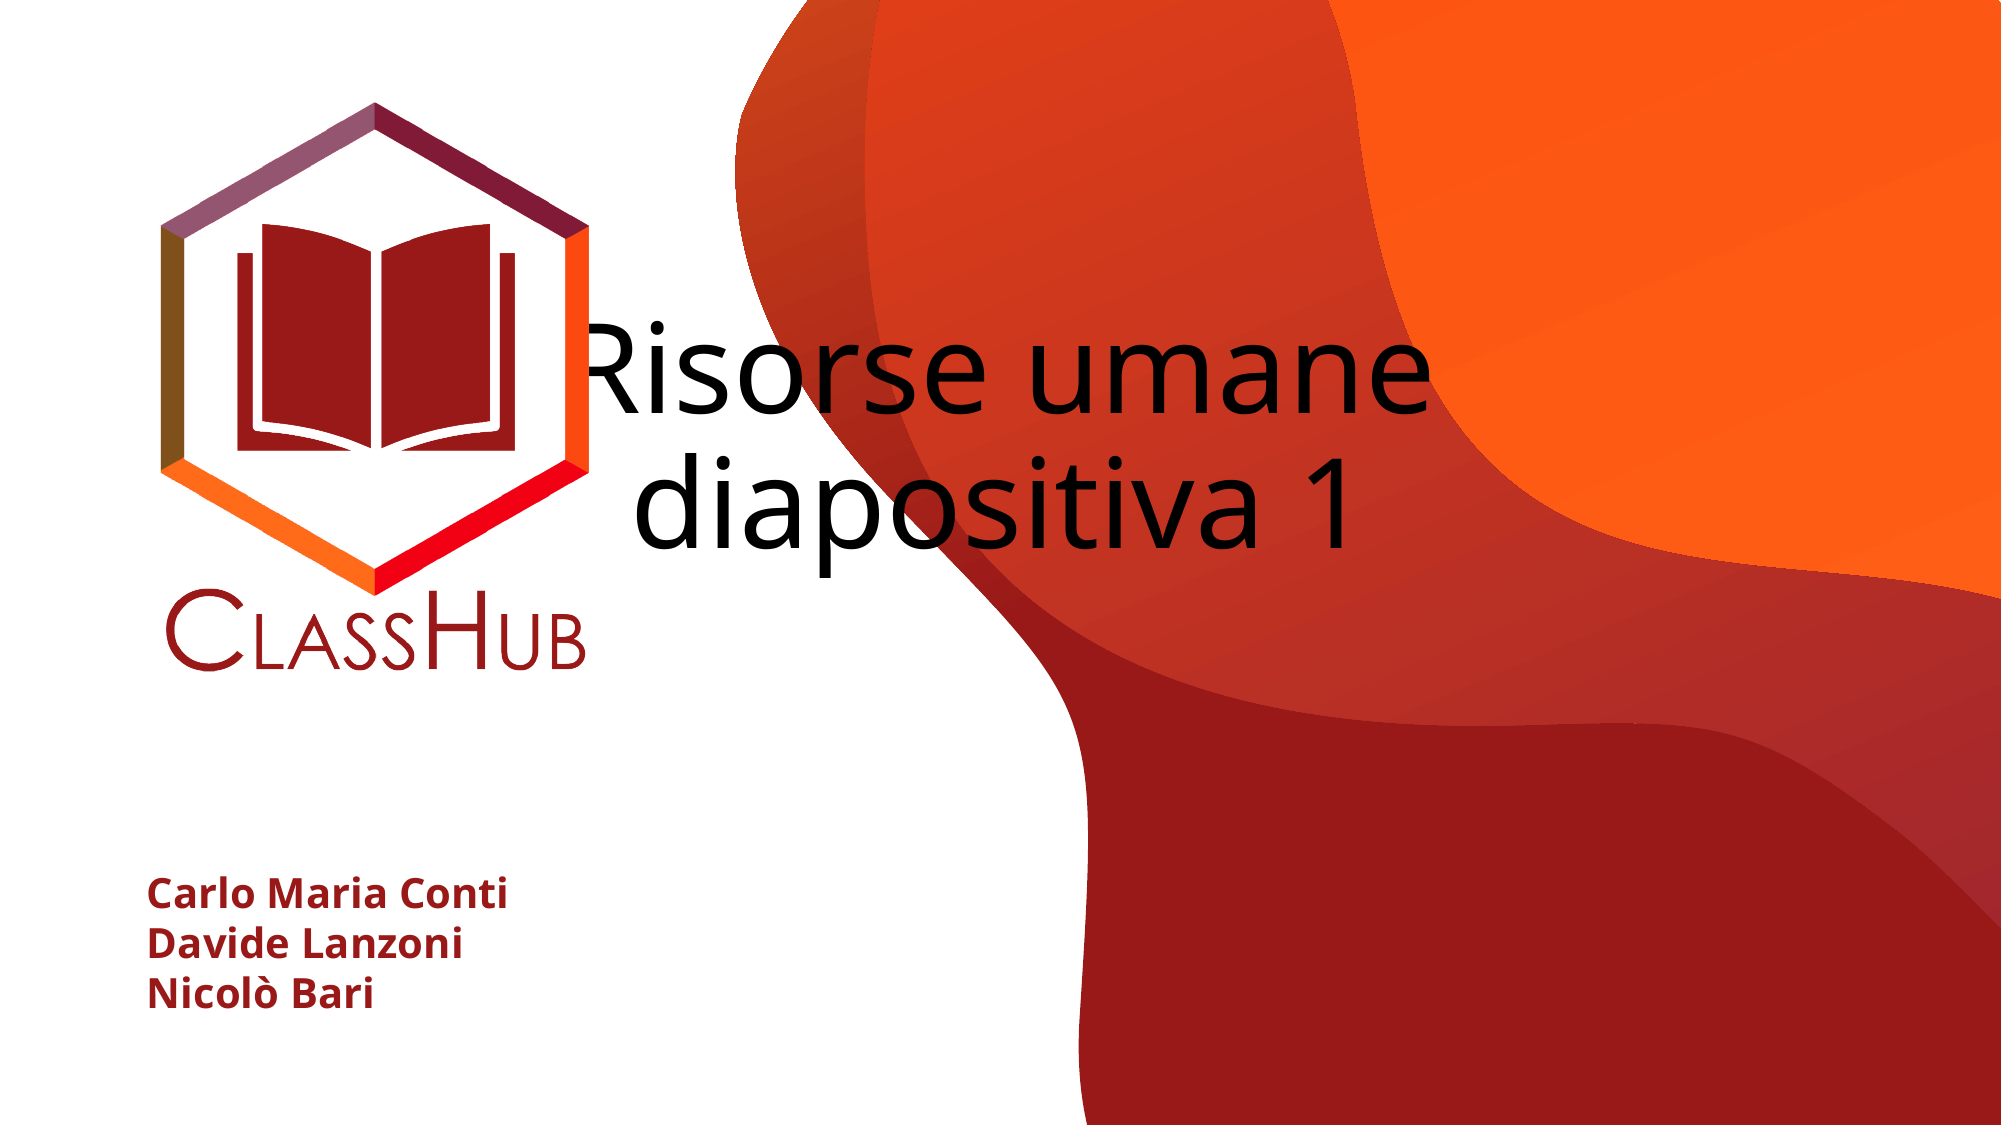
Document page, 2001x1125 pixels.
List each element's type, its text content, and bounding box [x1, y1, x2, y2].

picture [146, 93, 603, 678]
title Risorse umane diapositiva 1 [603, 184, 796, 576]
text_box Carlo Maria Conti Davide Lanzoni Nicolò Bari [146, 866, 796, 1017]
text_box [796, 0, 2000, 1125]
